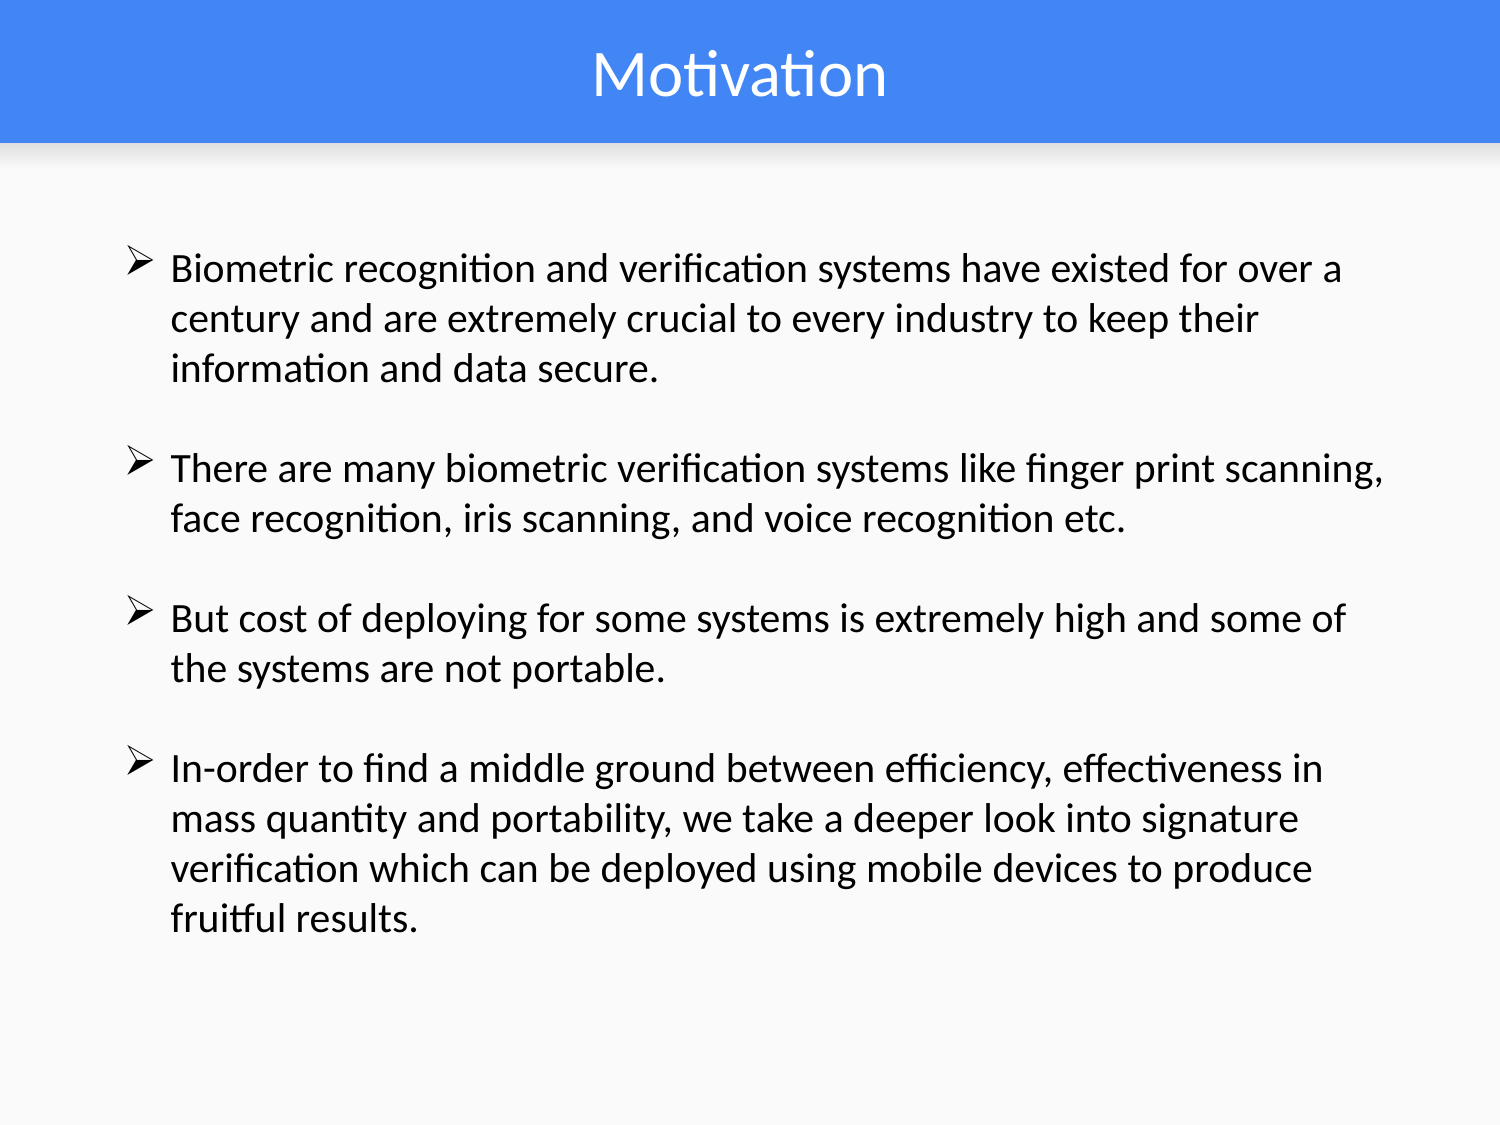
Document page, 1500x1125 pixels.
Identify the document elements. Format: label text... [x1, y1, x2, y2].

title Motivation [16, 3, 1464, 136]
text_box Biometric recognition and verification systems have existed for over a century and are extremely crucial to every industry to keep their information and data secure. There are many biometric verification systems like finger print scanning, face recognition, iris scanning, and voice recognition etc. But cost of deploying for some systems is extremely high and some of the systems are not portable. In-order to find a middle ground between efficiency, effectiveness in mass quantity and portability, we take a deeper look into signature verification which can be deployed using mobile devices to produce fruitful results. [108, 232, 1414, 948]
